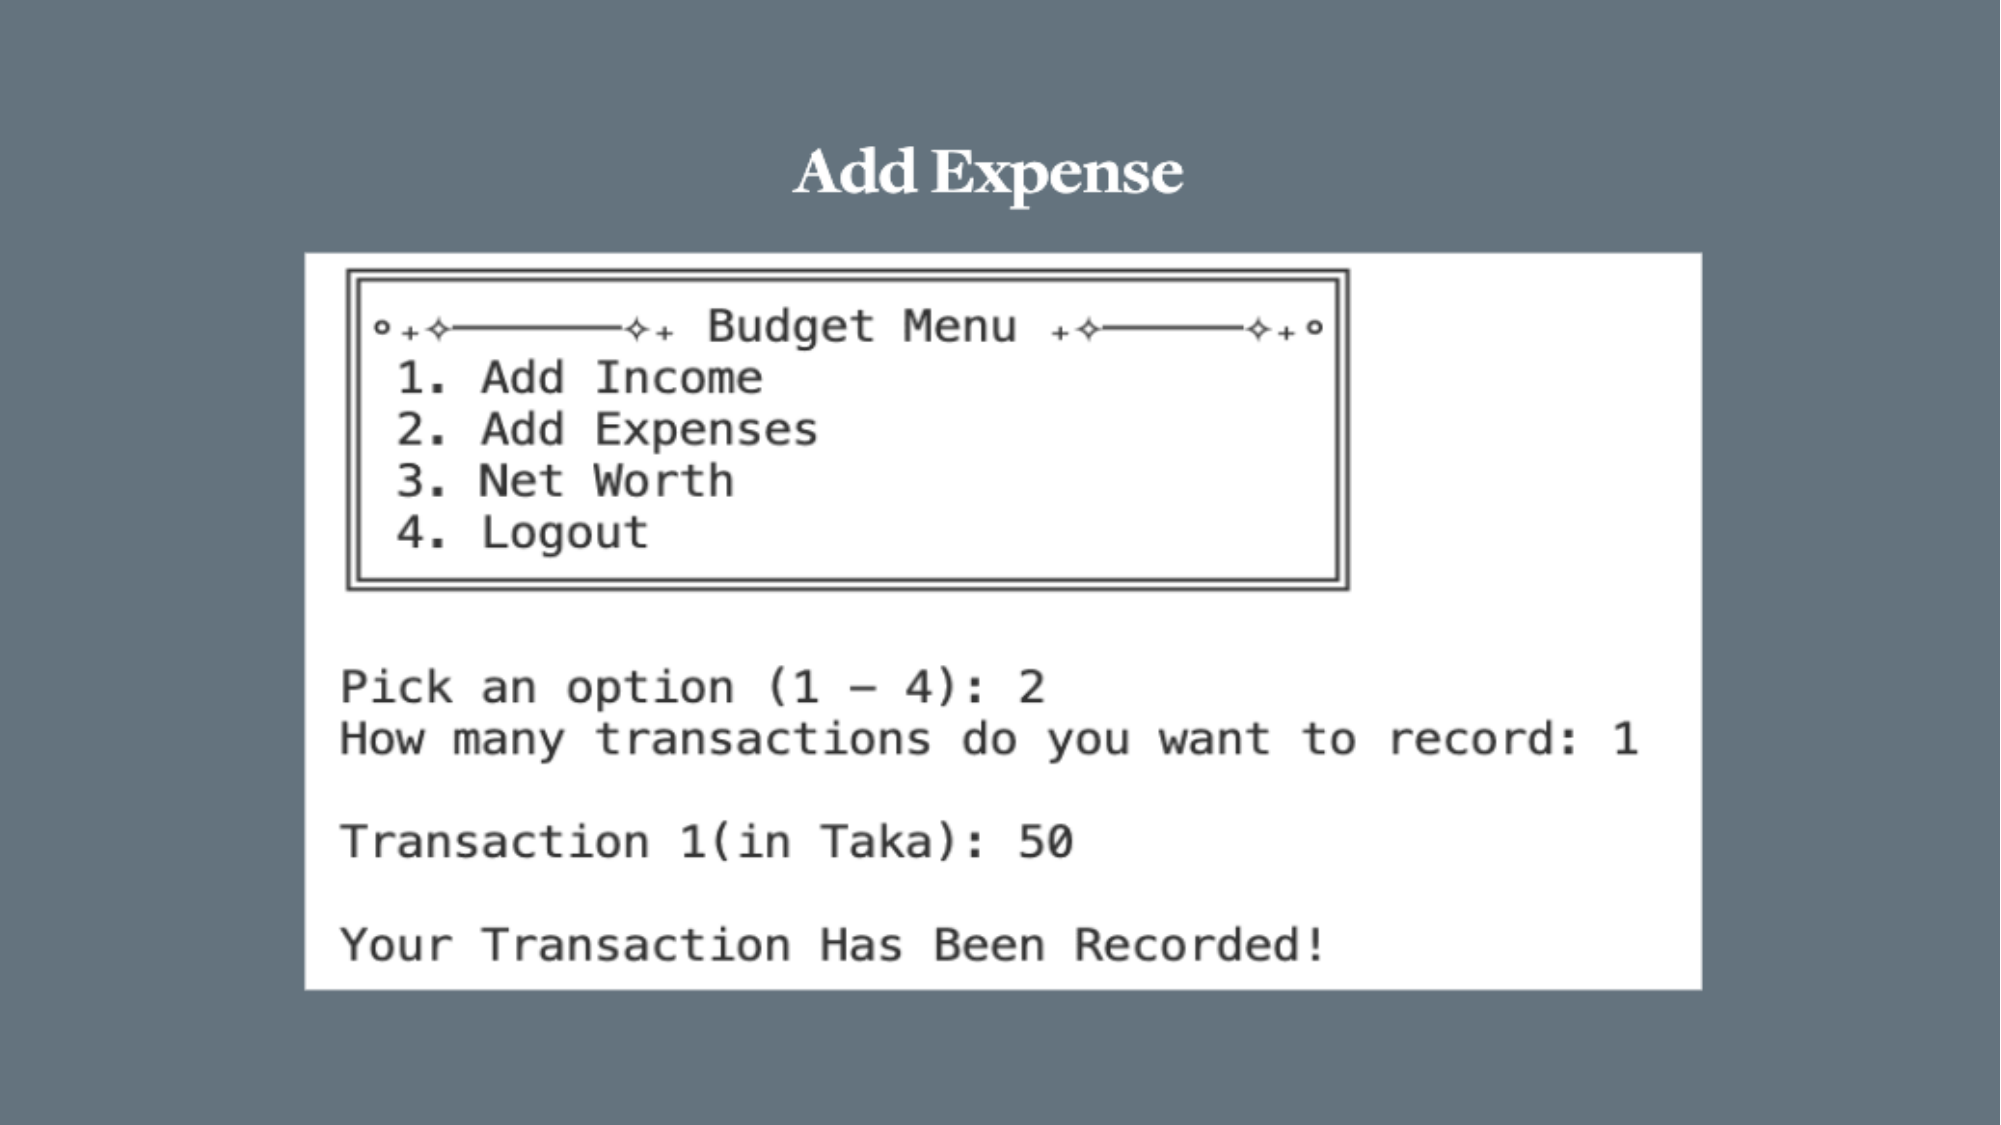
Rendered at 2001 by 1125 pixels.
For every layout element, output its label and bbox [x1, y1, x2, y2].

list [0, 0, 2000, 1125]
